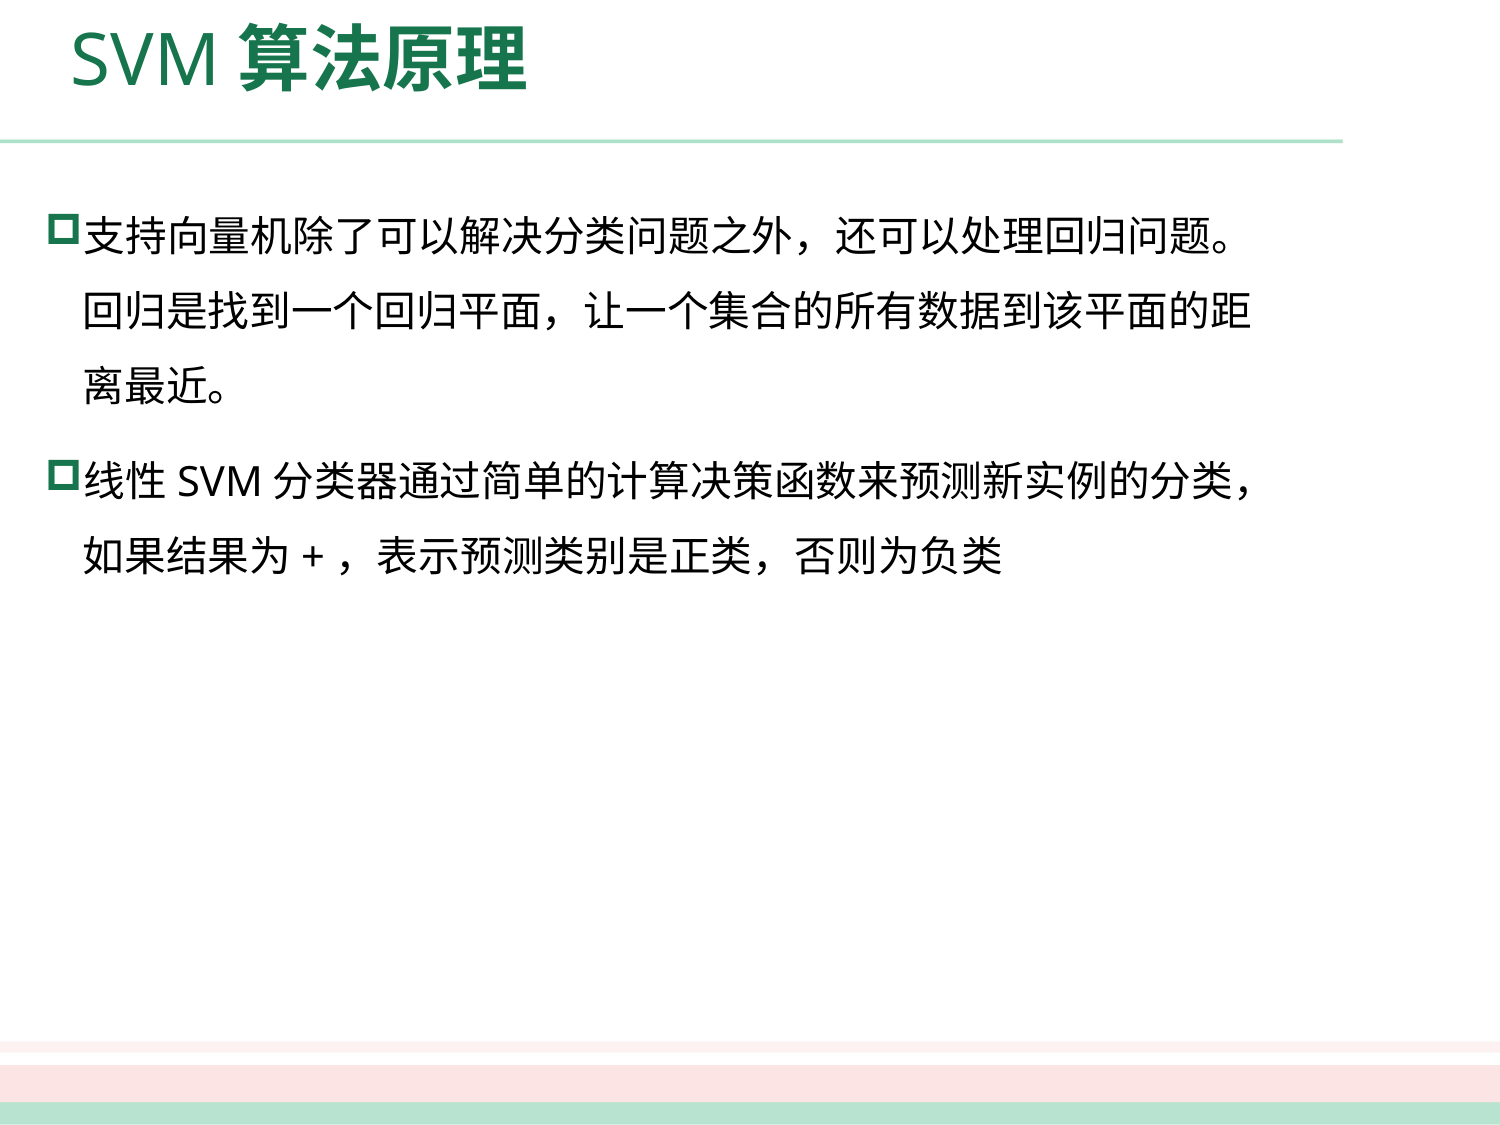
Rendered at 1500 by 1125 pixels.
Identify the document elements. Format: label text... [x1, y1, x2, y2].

title SVM算法原理 [55, 15, 1350, 109]
list 支持向量机除了可以解决分类问题之外，还可以处理回归问题。回归是找到一个回归平面，让一个集合的所有数据到该平面的距离最近。 线性SVM分类器通过简单的计算决策函数来预测新实例的分类，如果结果为+，表示预测类别是正类，否则为负类 [30, 176, 1305, 932]
picture [0, 0, 1500, 1125]
